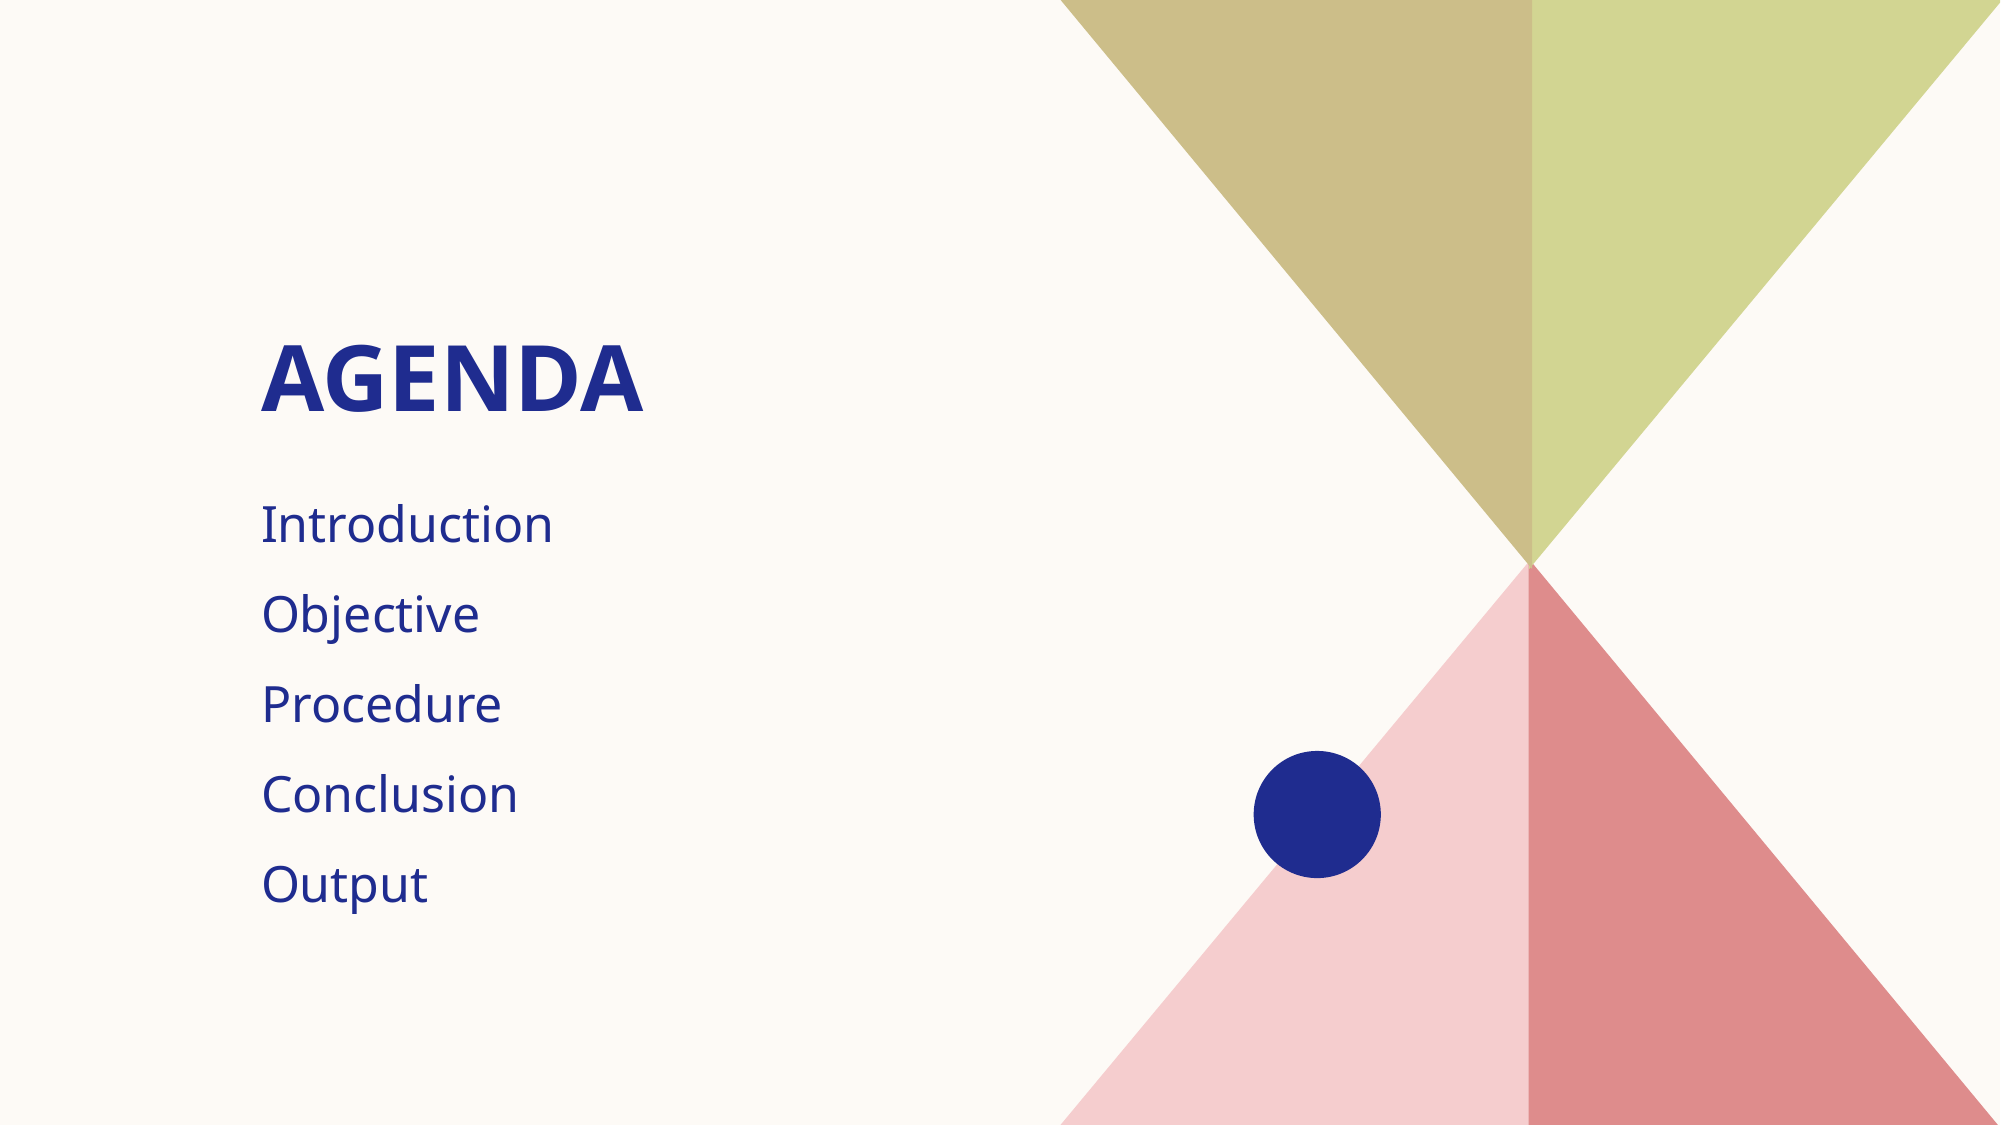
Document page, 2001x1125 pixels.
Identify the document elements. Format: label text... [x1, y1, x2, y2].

list Introduction​ Objective Procedure Conclusion Output [246, 454, 1180, 967]
title AGENDA [246, 311, 1180, 438]
